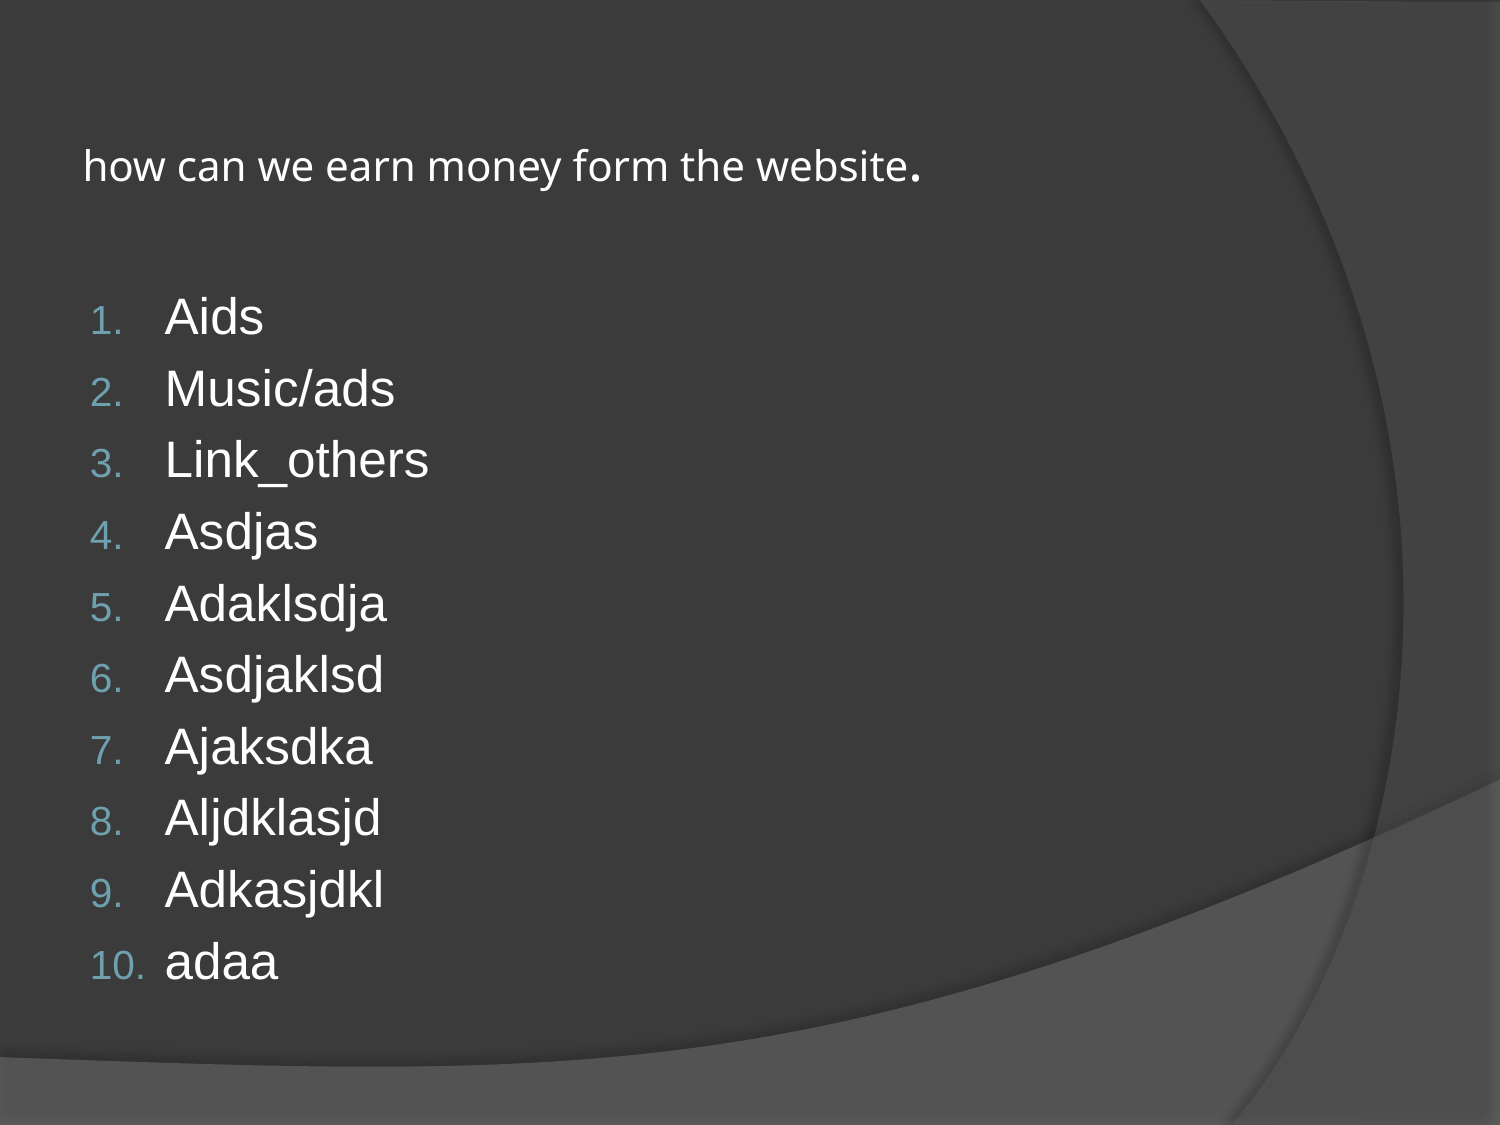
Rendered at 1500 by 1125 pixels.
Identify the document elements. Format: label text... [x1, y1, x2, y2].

list Aids Music/ads Link_others Asdjas Adaklsdja Asdjaklsd Ajaksdka Aljdklasjd Adkasjdkl adaa [75, 200, 1300, 1005]
title how can we earn money form the website. [75, 50, 1300, 200]
